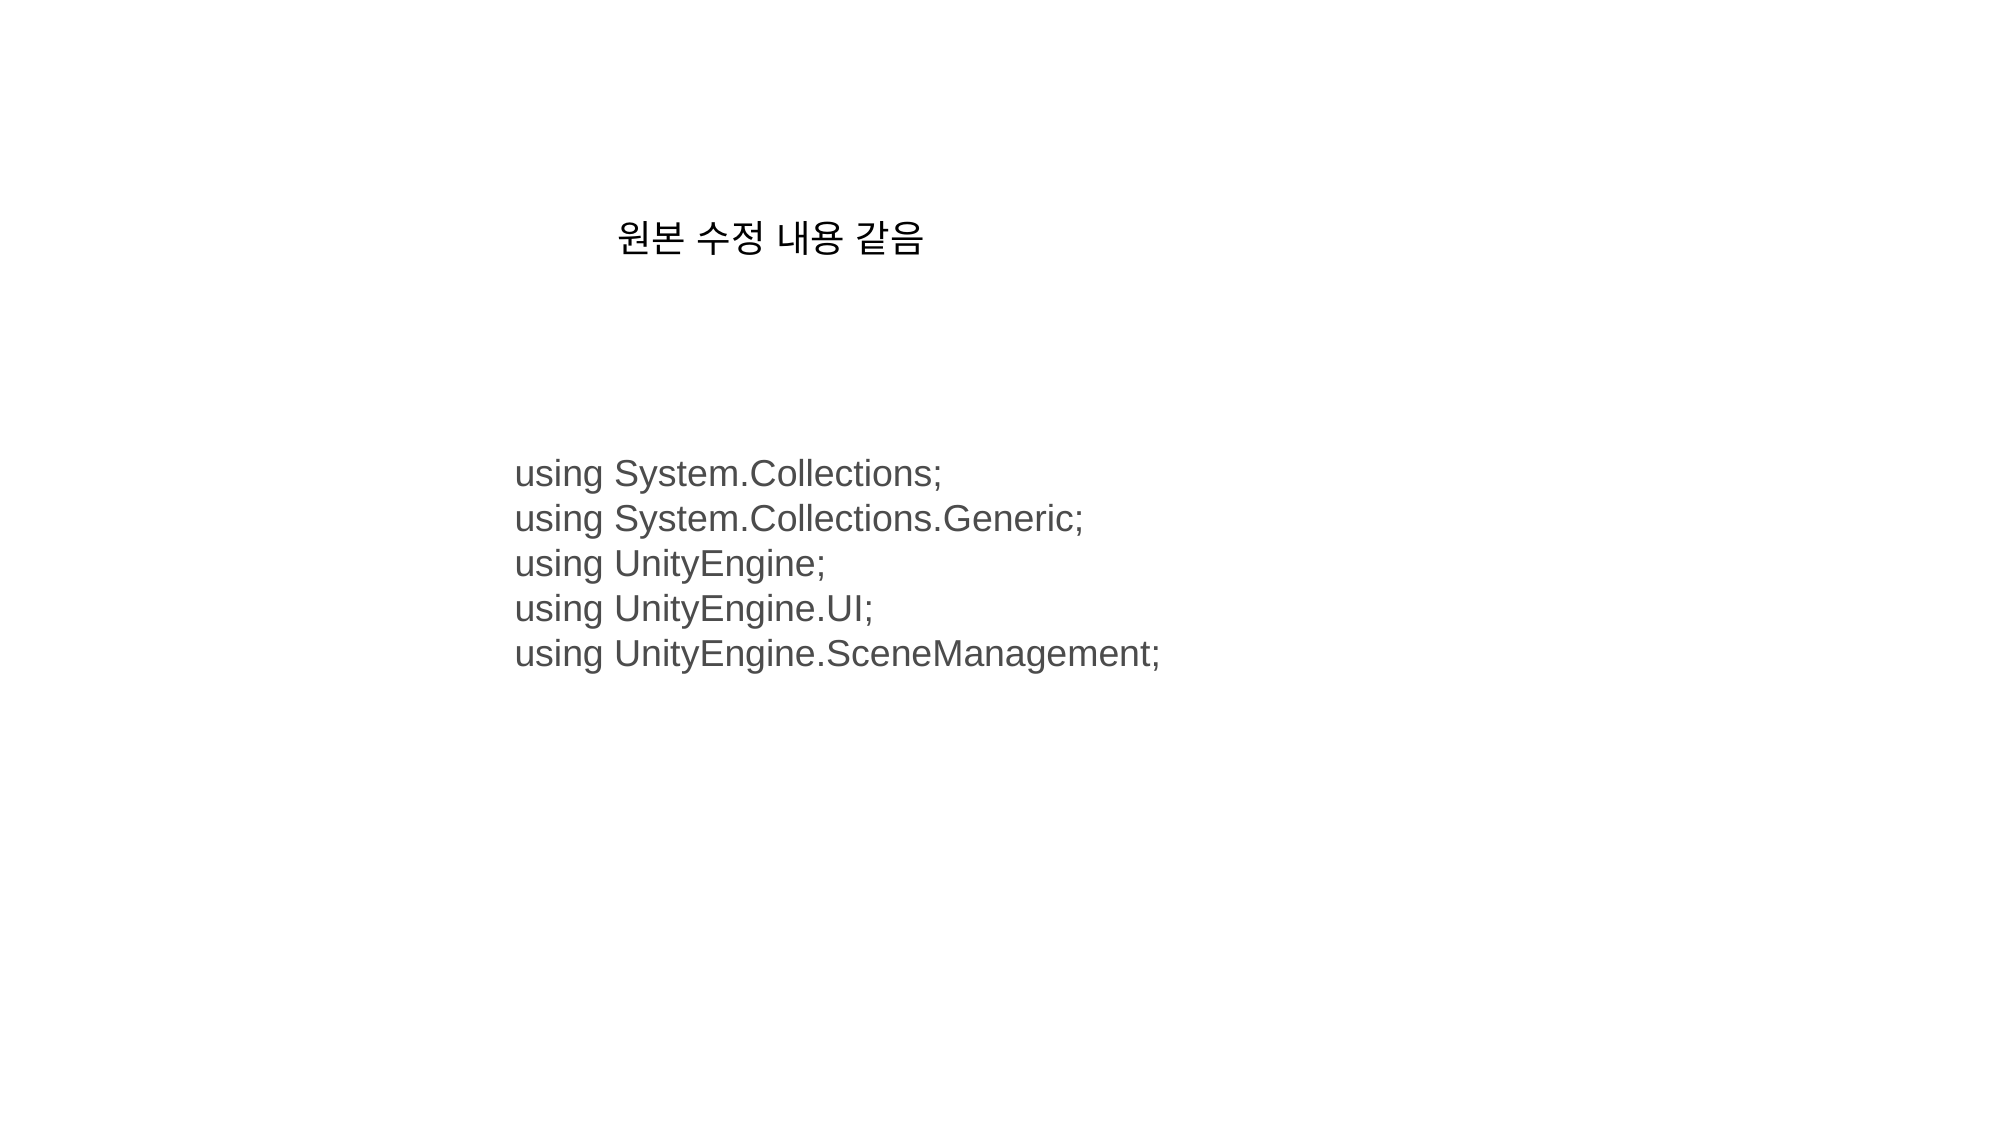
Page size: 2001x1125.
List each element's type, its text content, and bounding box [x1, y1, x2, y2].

text_box 원본 수정 내용 같음 [602, 207, 1141, 268]
text_box using System.Collections; using System.Collections.Generic; using UnityEngine; using UnityEngine.UI; using UnityEngine.SceneManagement; [499, 441, 1500, 682]
